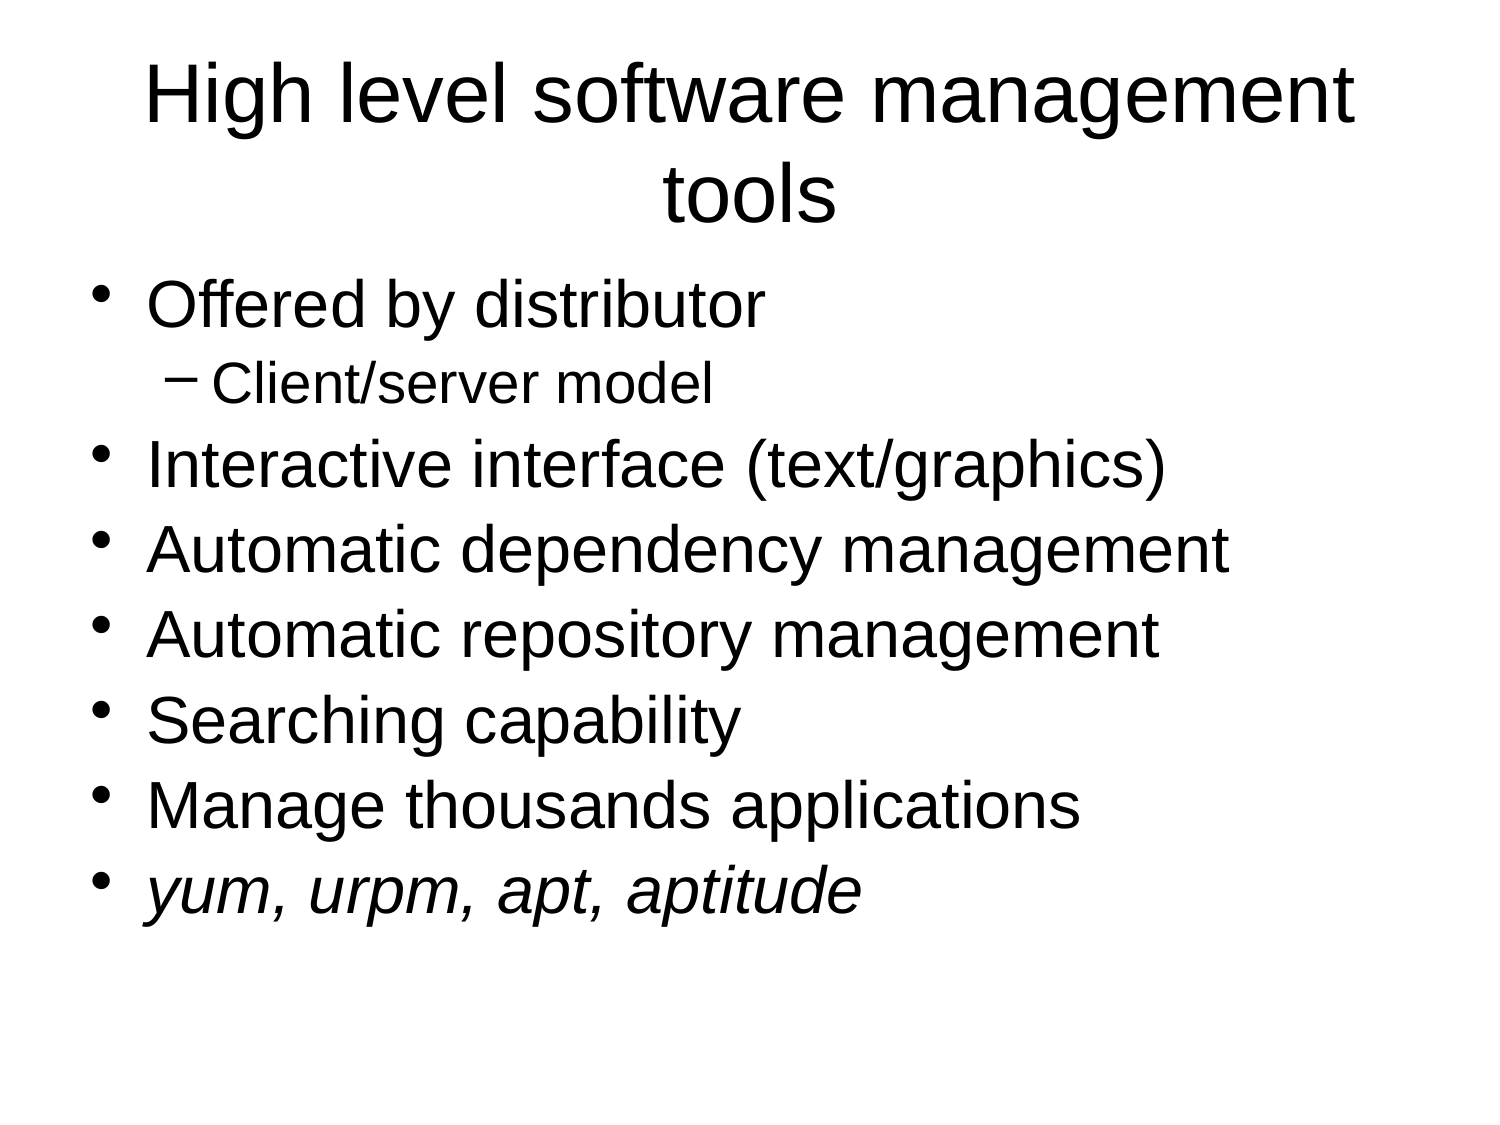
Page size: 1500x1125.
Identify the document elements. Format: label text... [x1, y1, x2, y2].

title High level software management tools [74, 44, 1426, 233]
list Offered by distributor Client/server model Interactive interface (text/graphics) Automatic dependency management Automatic repository management Searching capability Manage thousands applications yum, urpm, apt, aptitude [74, 262, 1426, 1006]
